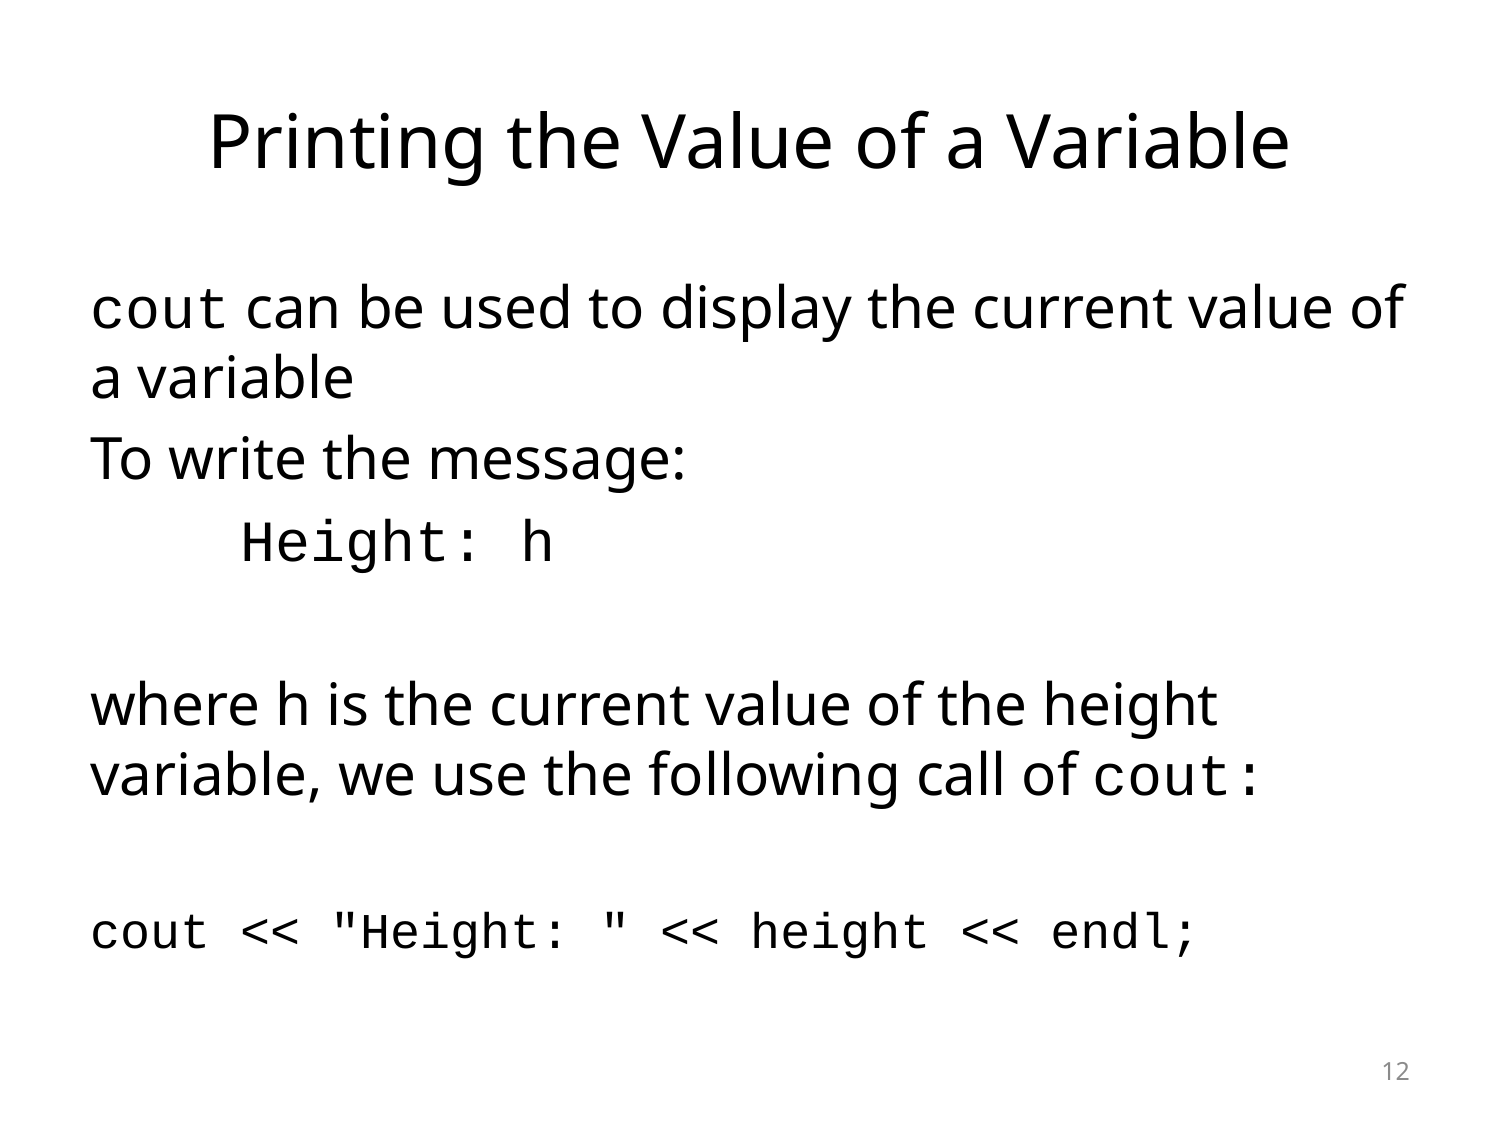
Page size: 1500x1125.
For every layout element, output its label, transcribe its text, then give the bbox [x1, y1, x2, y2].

list cout can be used to display the current value of a variable To write the message: Height: h where h is the current value of the height variable, we use the following call of cout: cout << "Height: " << height << endl; [75, 262, 1425, 1005]
slide_number 12 [1074, 1042, 1425, 1103]
title Printing the Value of a Variable [75, 45, 1425, 233]
